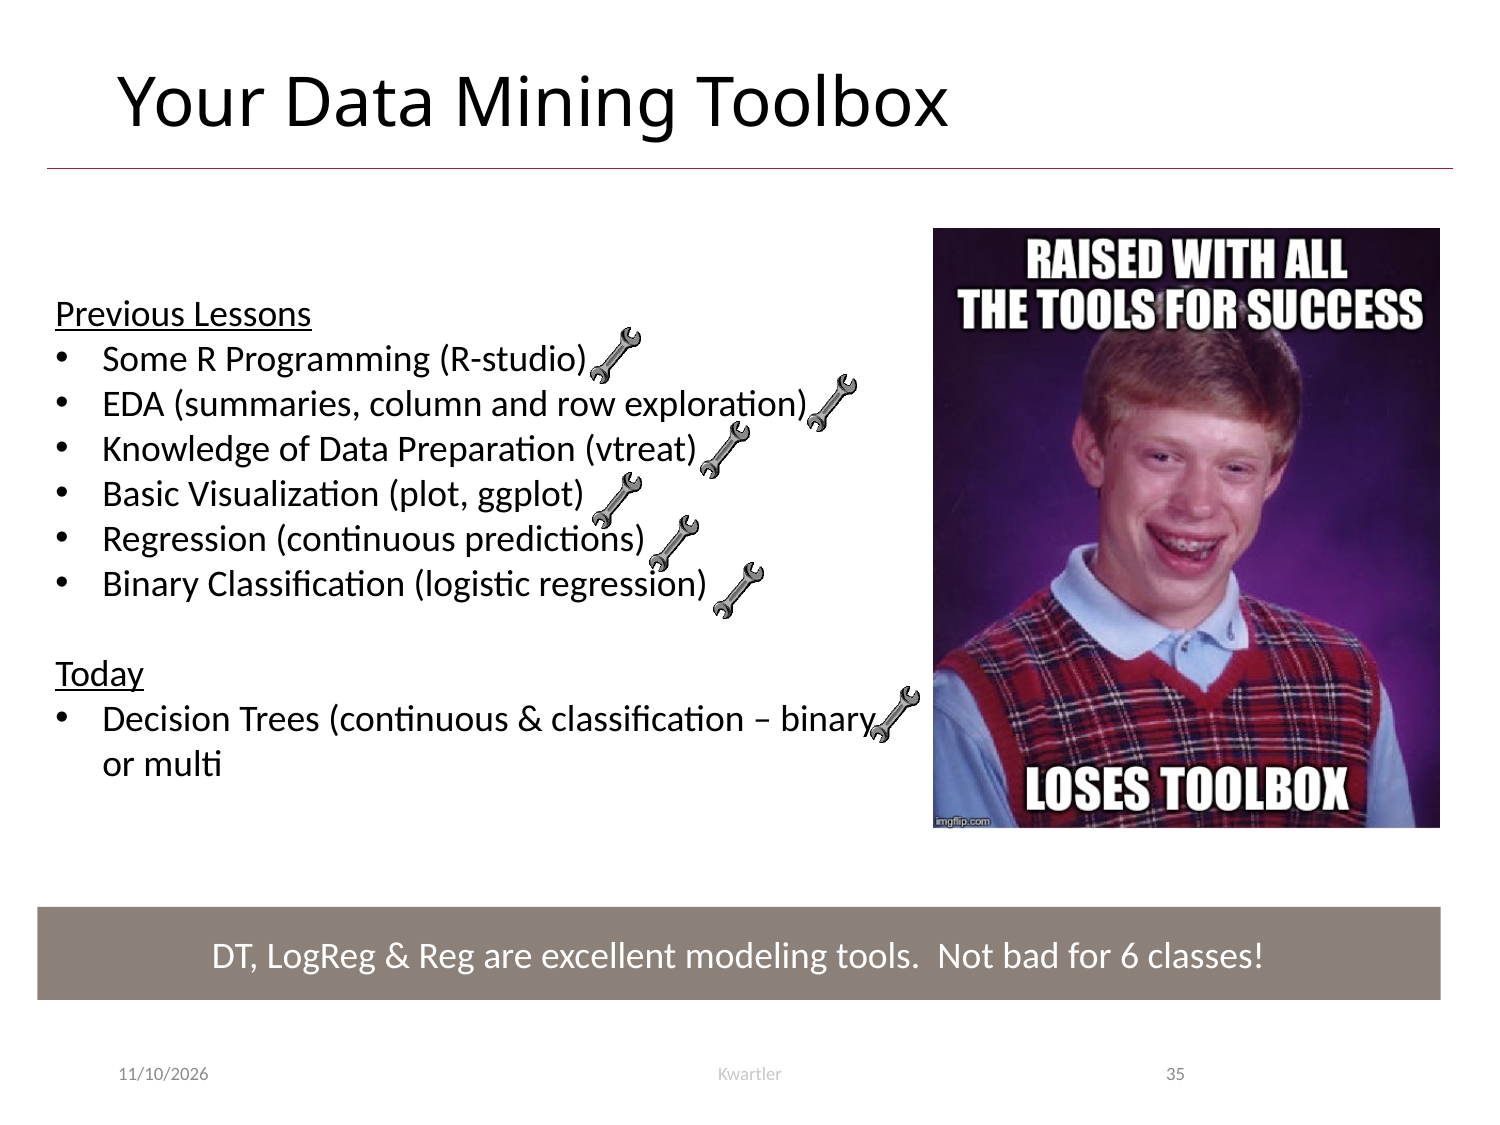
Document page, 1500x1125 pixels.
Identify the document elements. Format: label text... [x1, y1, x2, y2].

picture [870, 686, 920, 743]
picture [700, 421, 750, 479]
picture [807, 374, 857, 432]
text_box Previous Lessons Some R Programming (R-studio) EDA (summaries, column and row exploration) Knowledge of Data Preparation (vtreat) Basic Visualization (plot, ggplot) Regression (continuous predictions) Binary Classification (logistic regression) Today Decision Trees (continuous & classification – binary or multi [40, 281, 933, 791]
picture [590, 327, 641, 384]
picture [933, 228, 1440, 829]
footer Kwartler [496, 1042, 1004, 1103]
title Your Data Mining Toolbox [103, 59, 1397, 157]
picture [713, 562, 764, 619]
picture [592, 472, 642, 529]
slide_number 35 [1059, 1042, 1200, 1103]
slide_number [103, 1042, 441, 1103]
text_box DT, LogReg & Reg are excellent modeling tools. Not bad for 6 classes! [36, 906, 1442, 1001]
picture [649, 515, 699, 572]
